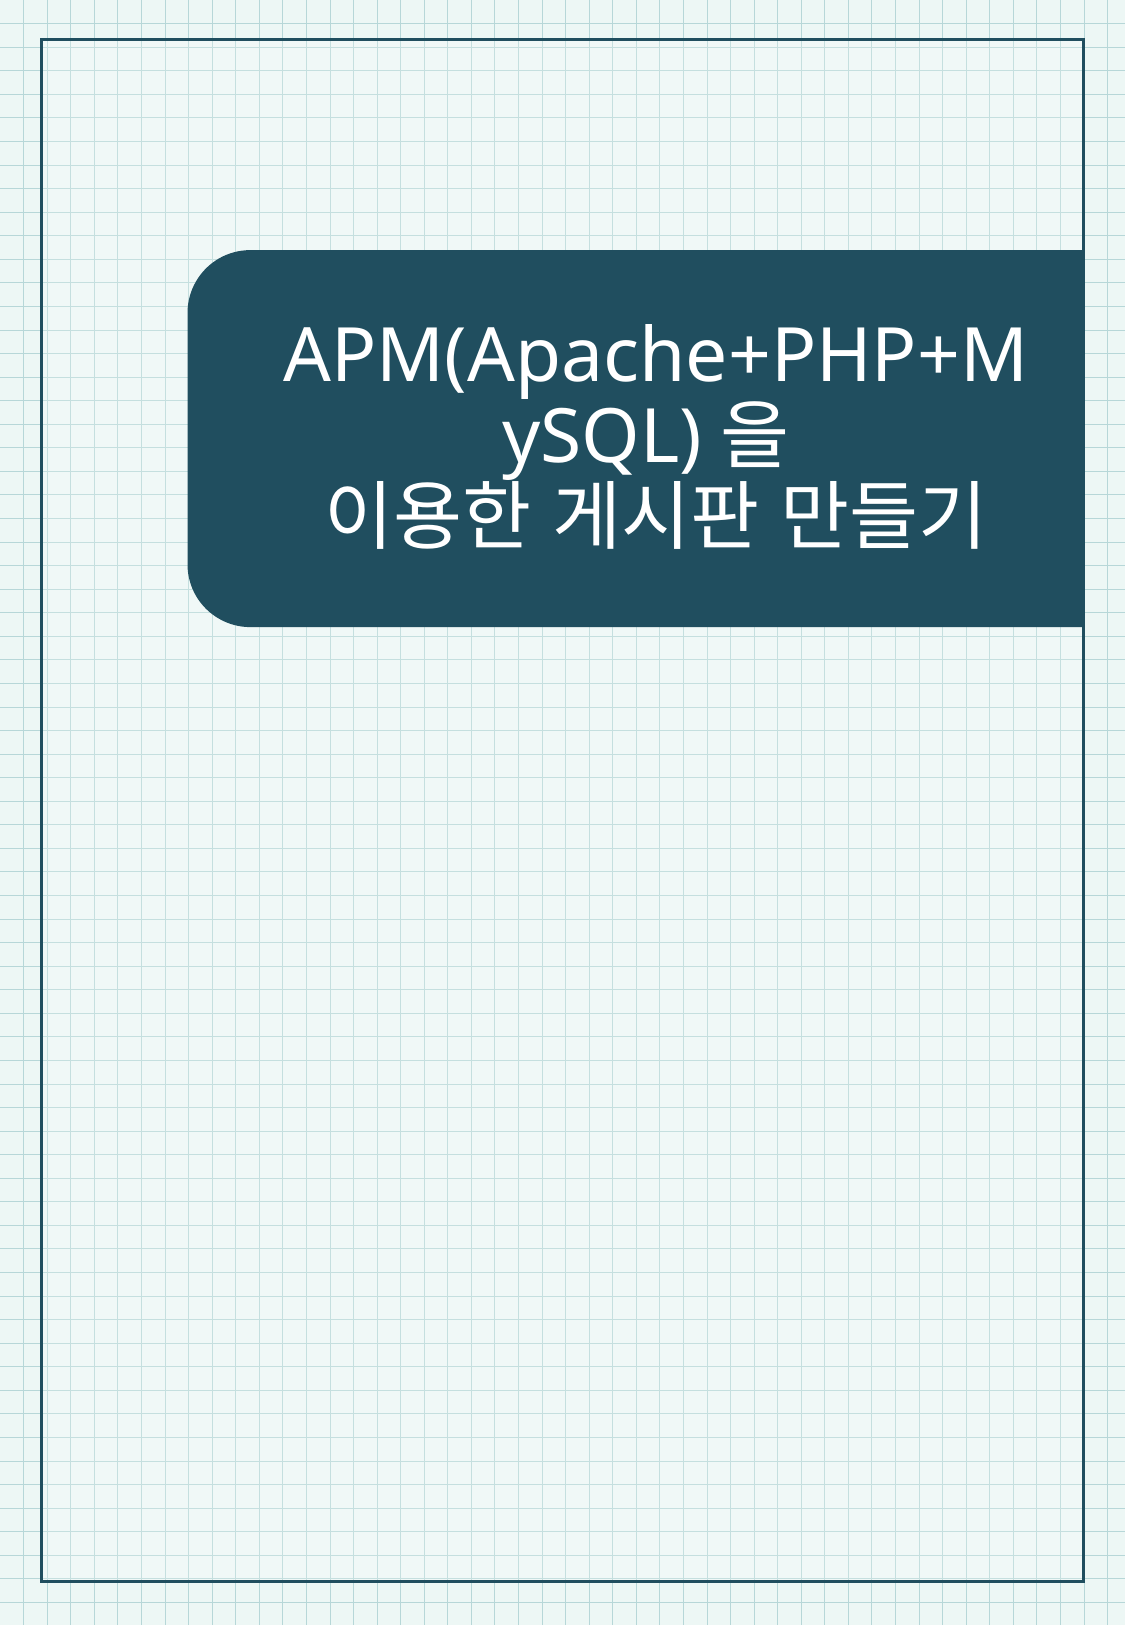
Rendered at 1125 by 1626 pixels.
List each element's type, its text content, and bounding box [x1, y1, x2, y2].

text_box [41, 38, 1084, 1582]
text_box [186, 249, 1085, 629]
title APM(Apache+PHP+MySQL)을 이용한 게시판 만들기 [251, 327, 1061, 550]
